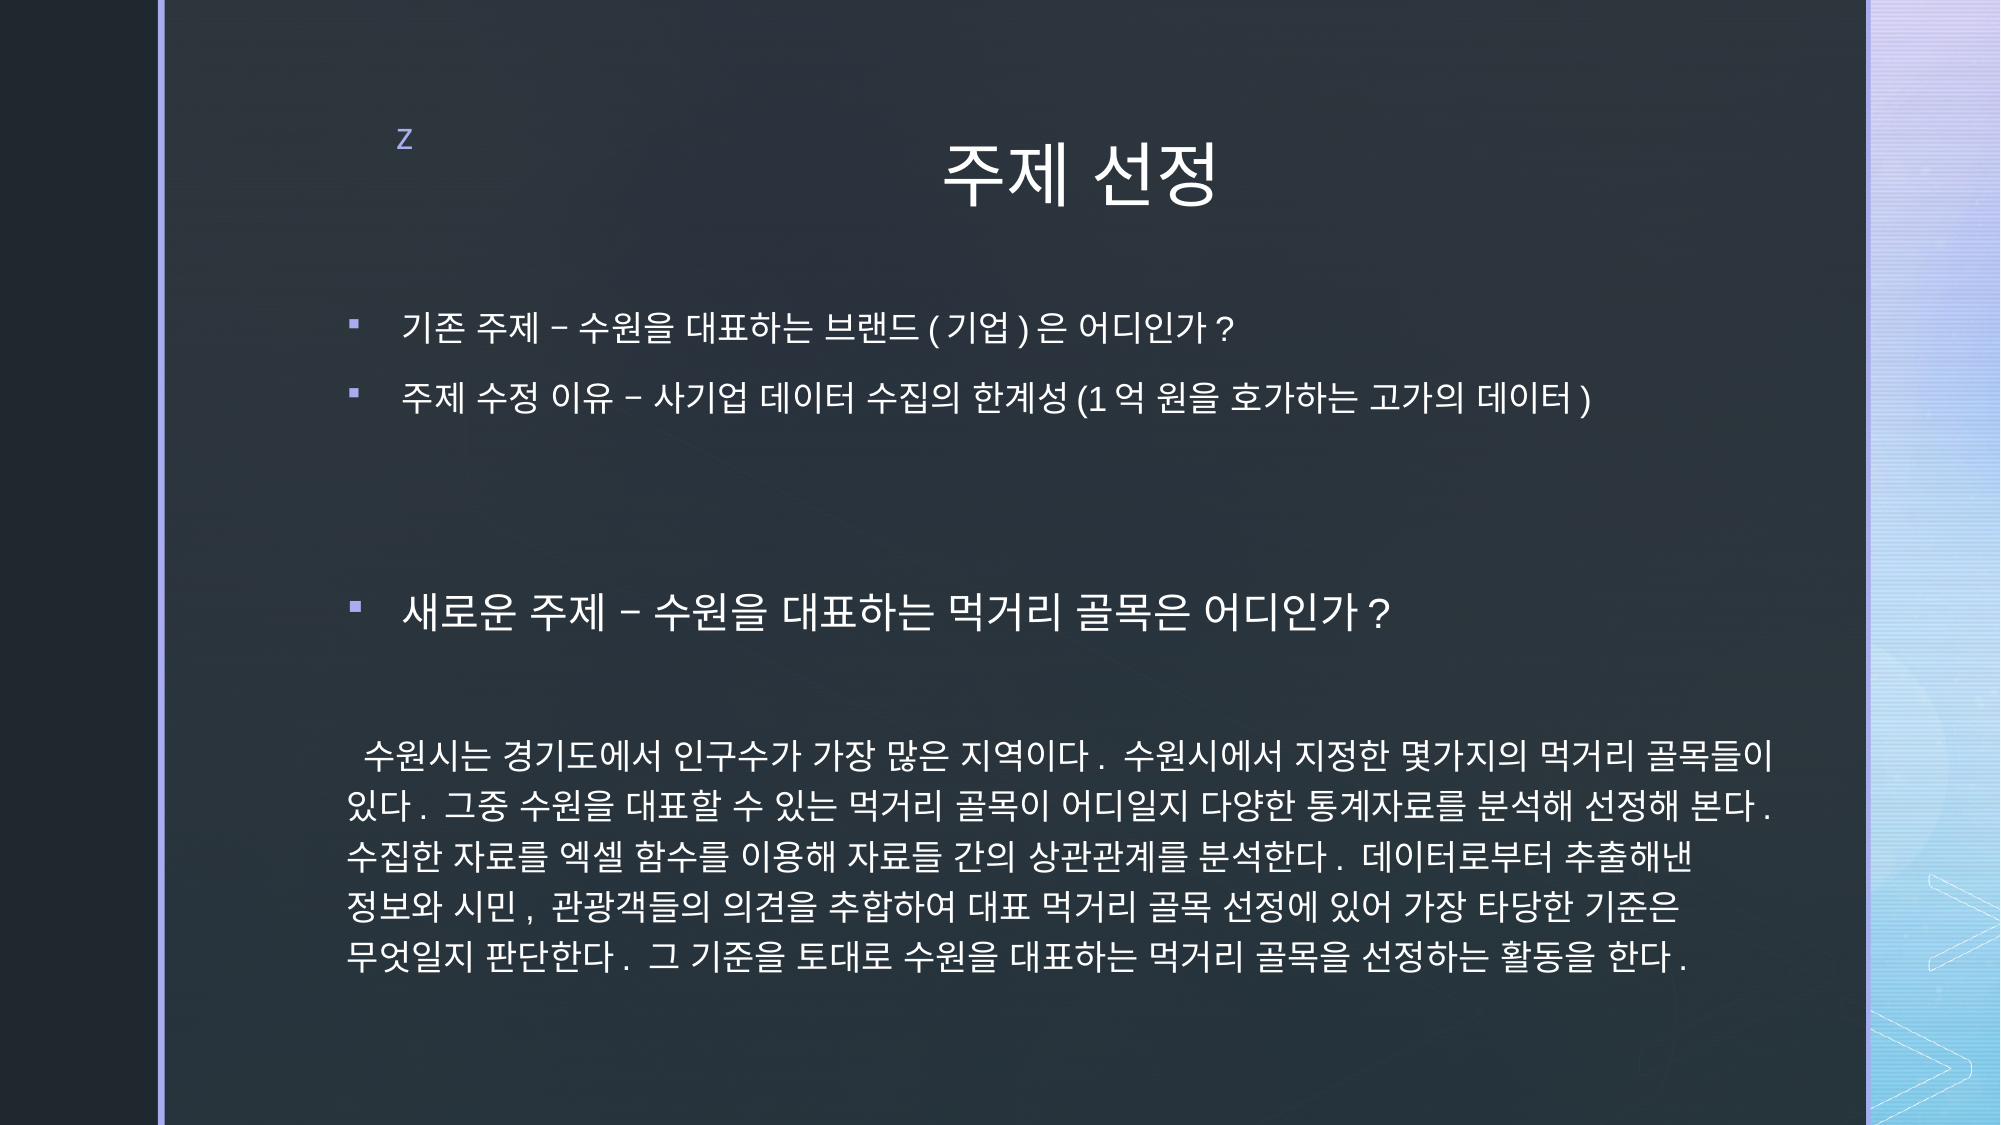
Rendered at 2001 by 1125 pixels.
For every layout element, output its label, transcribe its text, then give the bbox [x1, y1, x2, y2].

picture [1871, 0, 2001, 1125]
title 주제 선정 [428, 132, 1734, 280]
list 기존 주제 – 수원을 대표하는 브랜드(기업)은 어디인가? 주제 수정 이유 – 사기업 데이터 수집의 한계성(1억 원을 호가하는 고가의 데이터) 새로운 주제 – 수원을 대표하는 먹거리 골목은 어디인가? 수원시는 경기도에서 인구수가 가장 많은 지역이다. 수원시에서 지정한 몇가지의 먹거리 골목들이 있다. 그중 수원을 대표할 수 있는 먹거리 골목이 어디일지 다양한 통계자료를 분석해 선정해 본다. 수집한 자료를 엑셀 함수를 이용해 자료들 간의 상관관계를 분석한다. 데이터로부터 추출해낸 정보와 시민, 관광객들의 의견을 추합하여 대표 먹거리 골목 선정에 있어 가장 타당한 기준은 무엇일지 판단한다. 그 기준을 토대로 수원을 대표하는 먹거리 골목을 선정하는 활동을 한다. [331, 280, 1809, 996]
